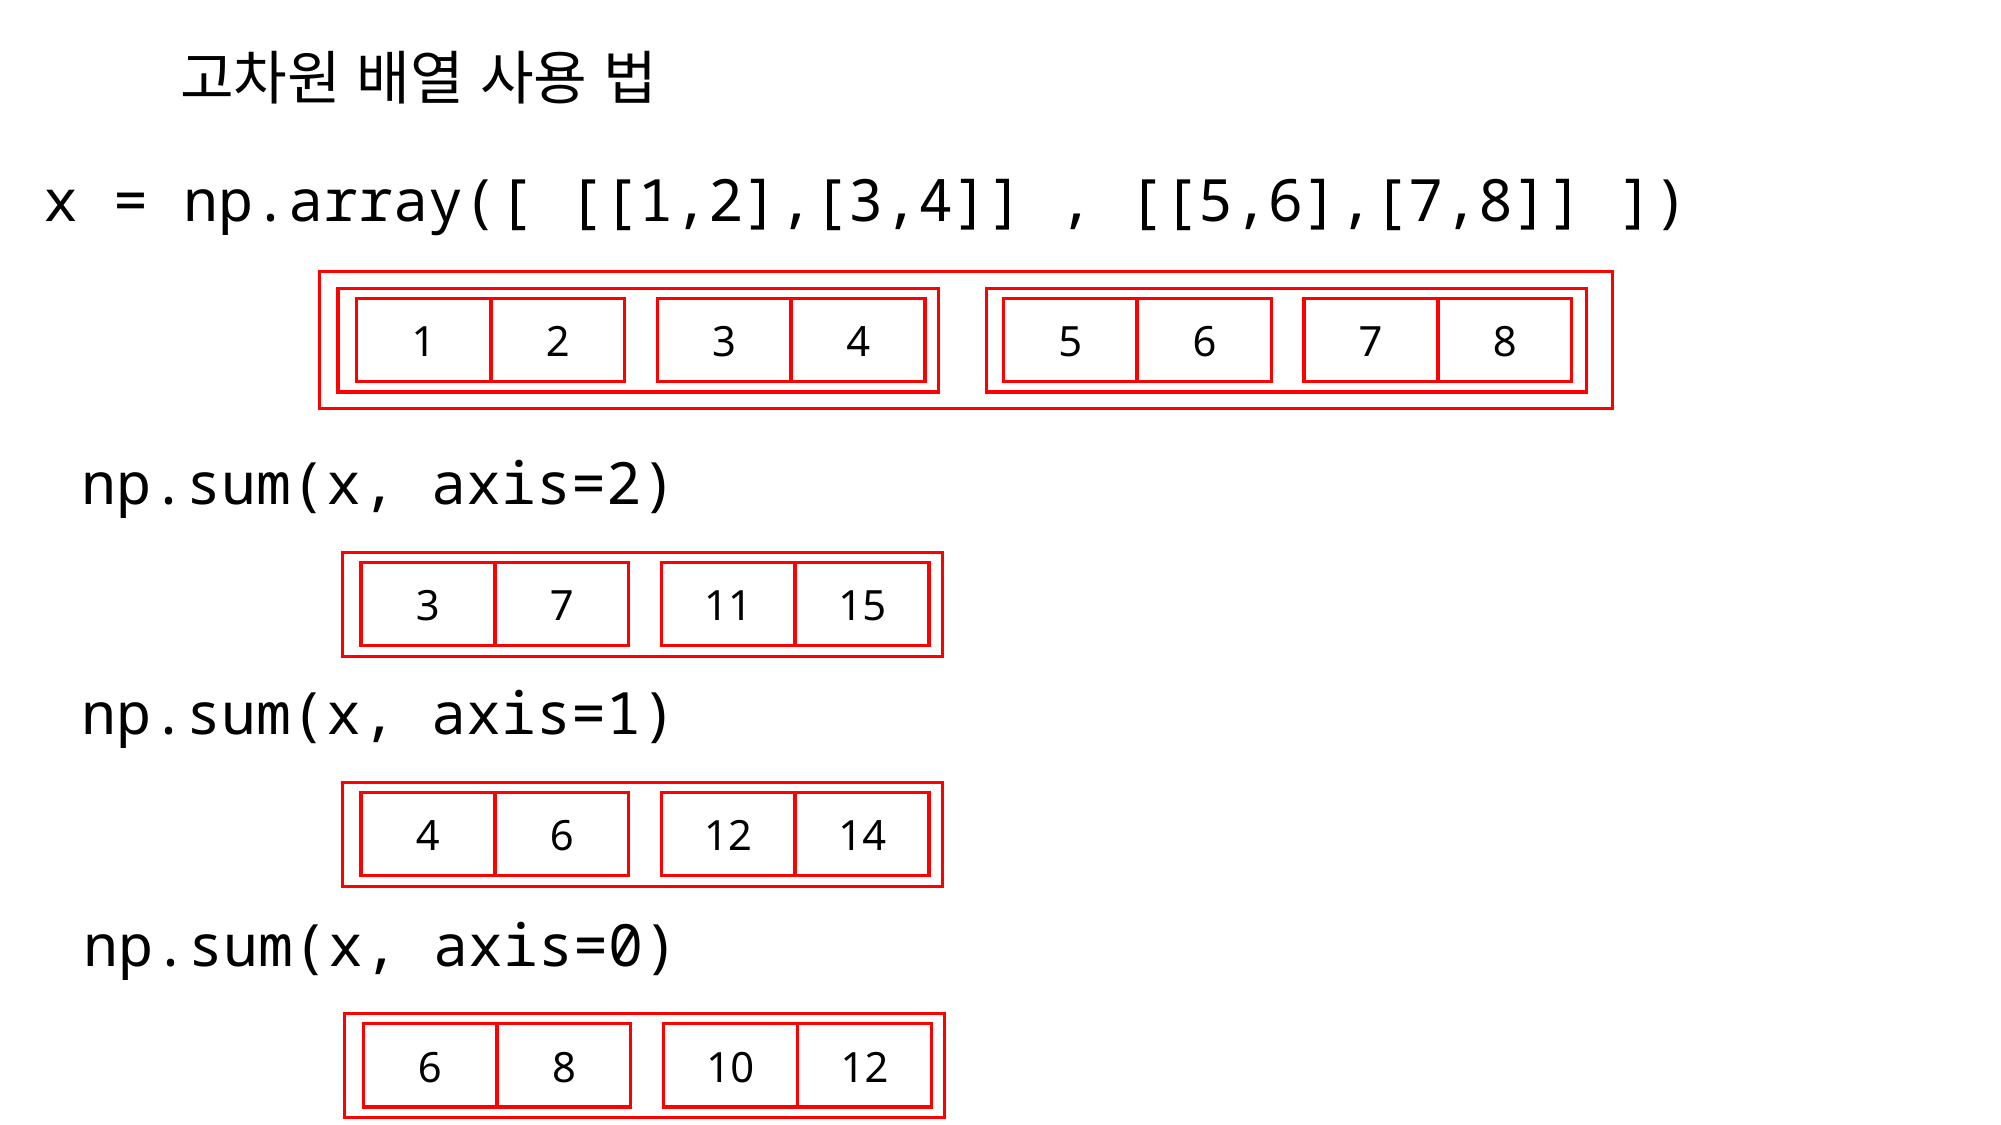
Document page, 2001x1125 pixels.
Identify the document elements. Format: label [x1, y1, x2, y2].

text_box [68, 900, 693, 985]
text_box [66, 439, 691, 524]
text_box [165, 34, 689, 119]
text_box [318, 271, 1614, 409]
text_box [341, 782, 944, 887]
text_box [341, 552, 944, 657]
text_box [28, 155, 1704, 241]
text_box [66, 669, 691, 754]
text_box [343, 1013, 946, 1118]
